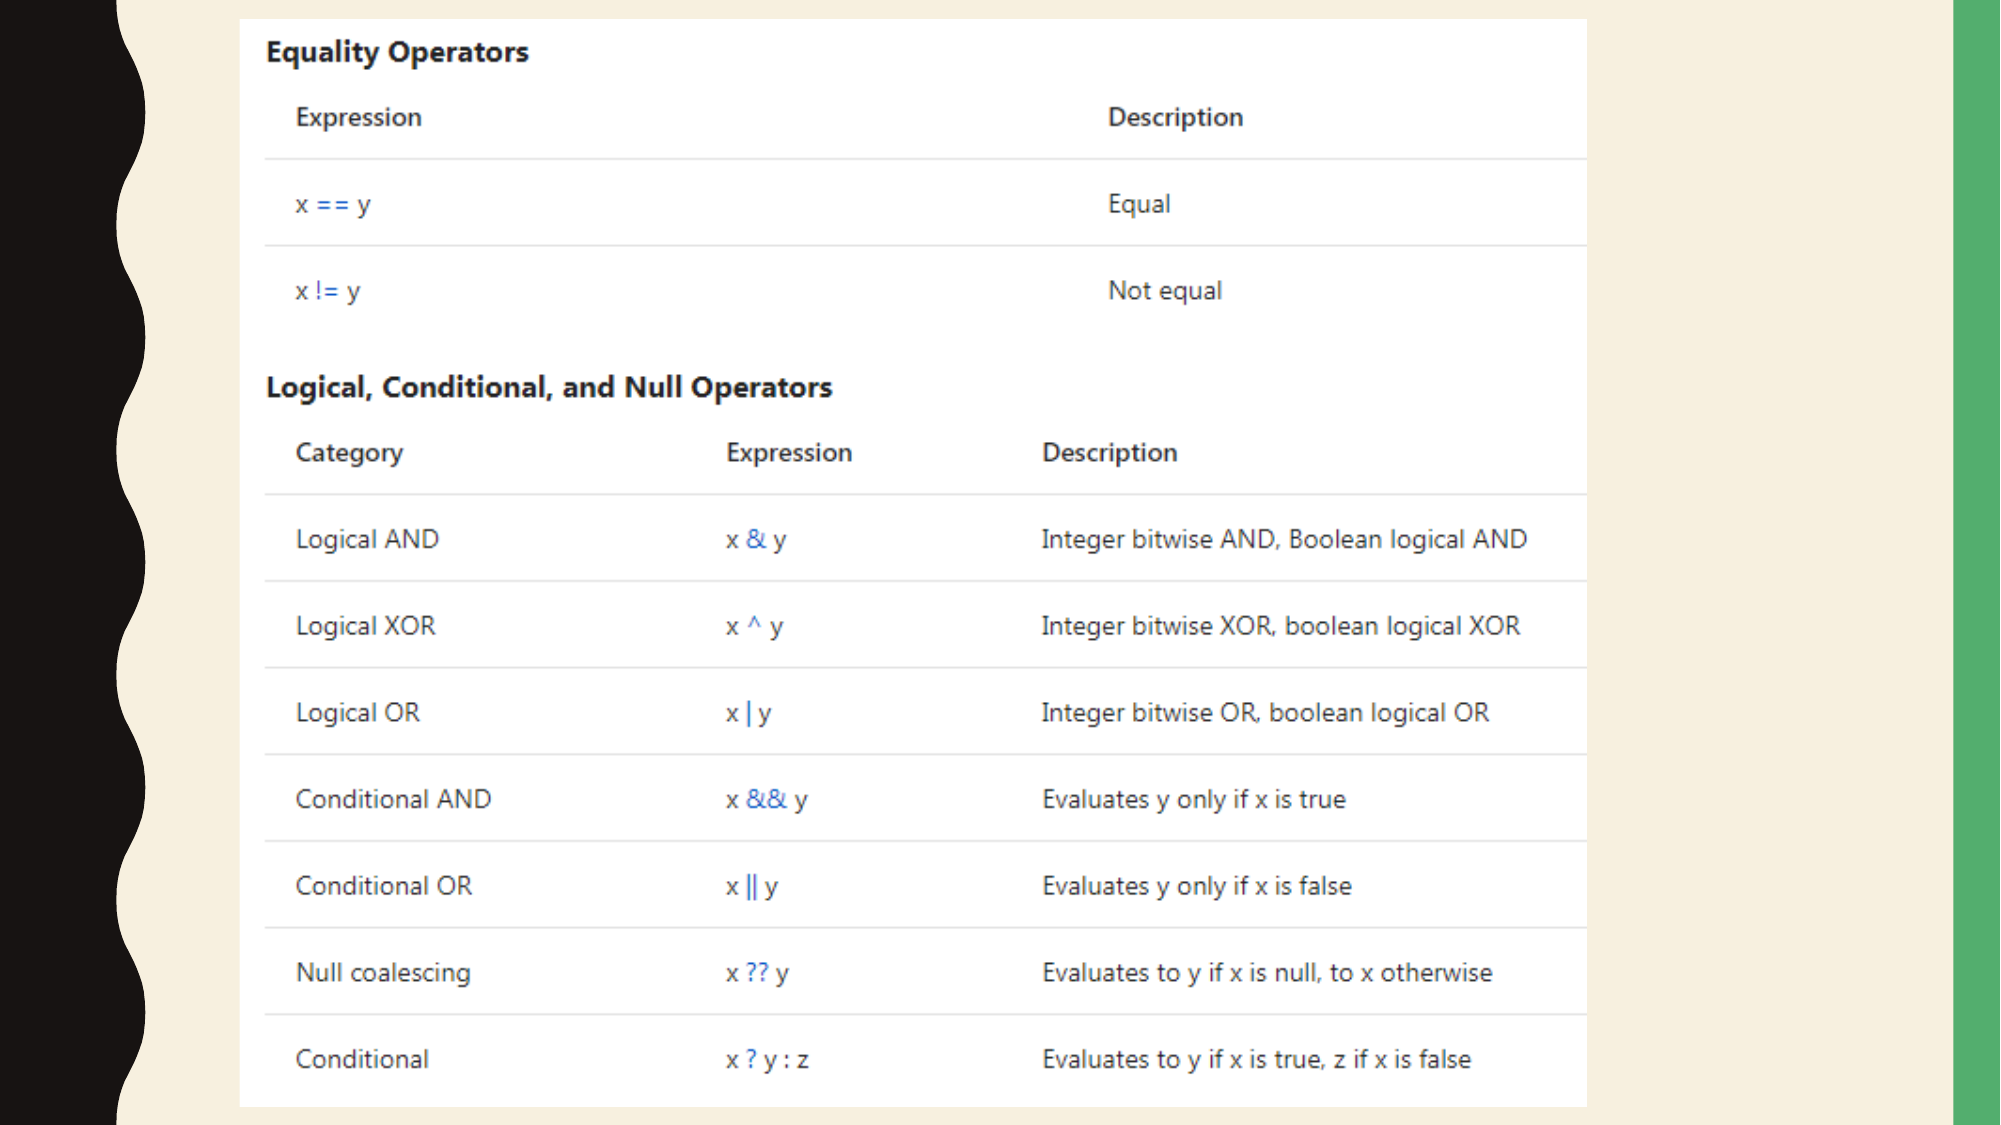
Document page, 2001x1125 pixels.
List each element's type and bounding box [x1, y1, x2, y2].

picture [239, 19, 1587, 1107]
